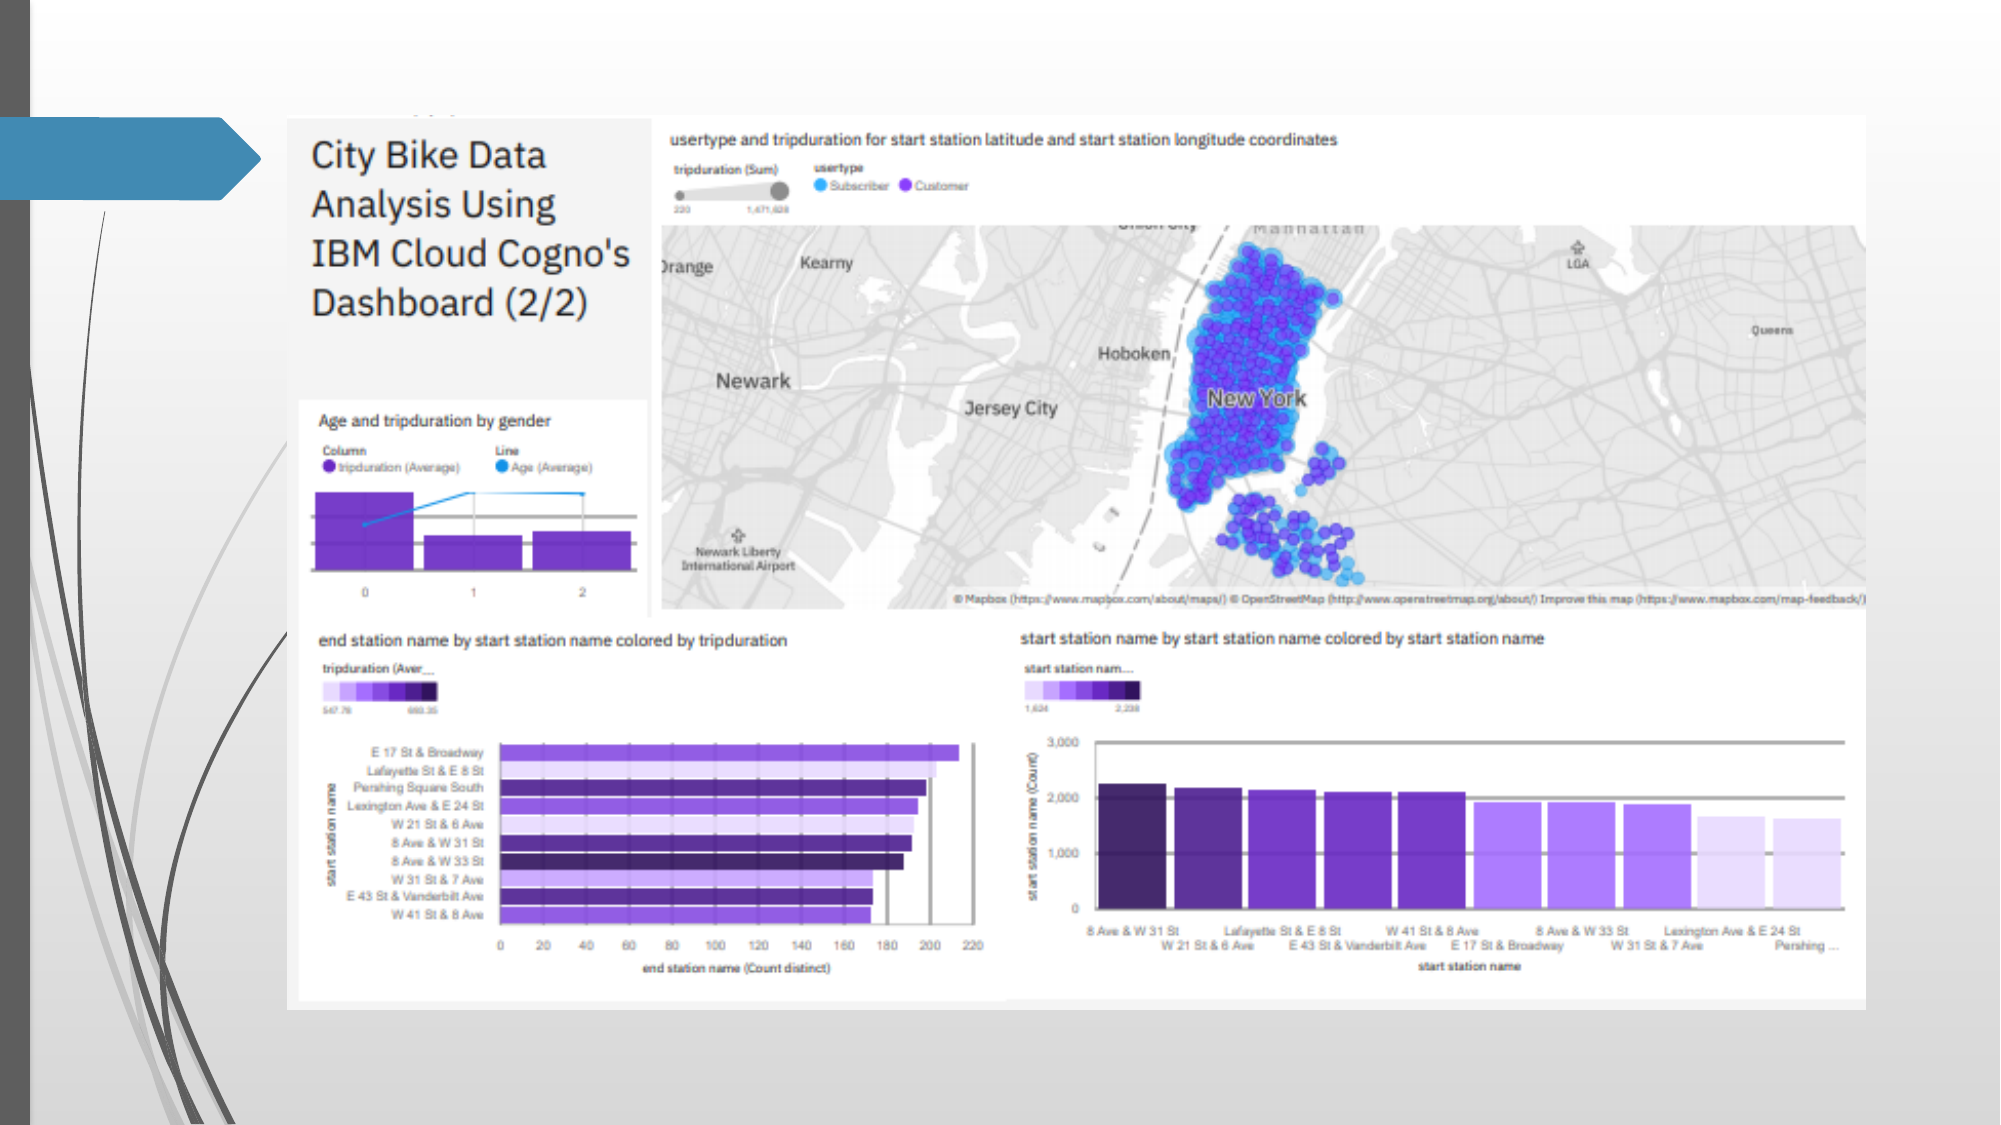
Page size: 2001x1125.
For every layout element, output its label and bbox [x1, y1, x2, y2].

picture [287, 115, 1866, 1010]
